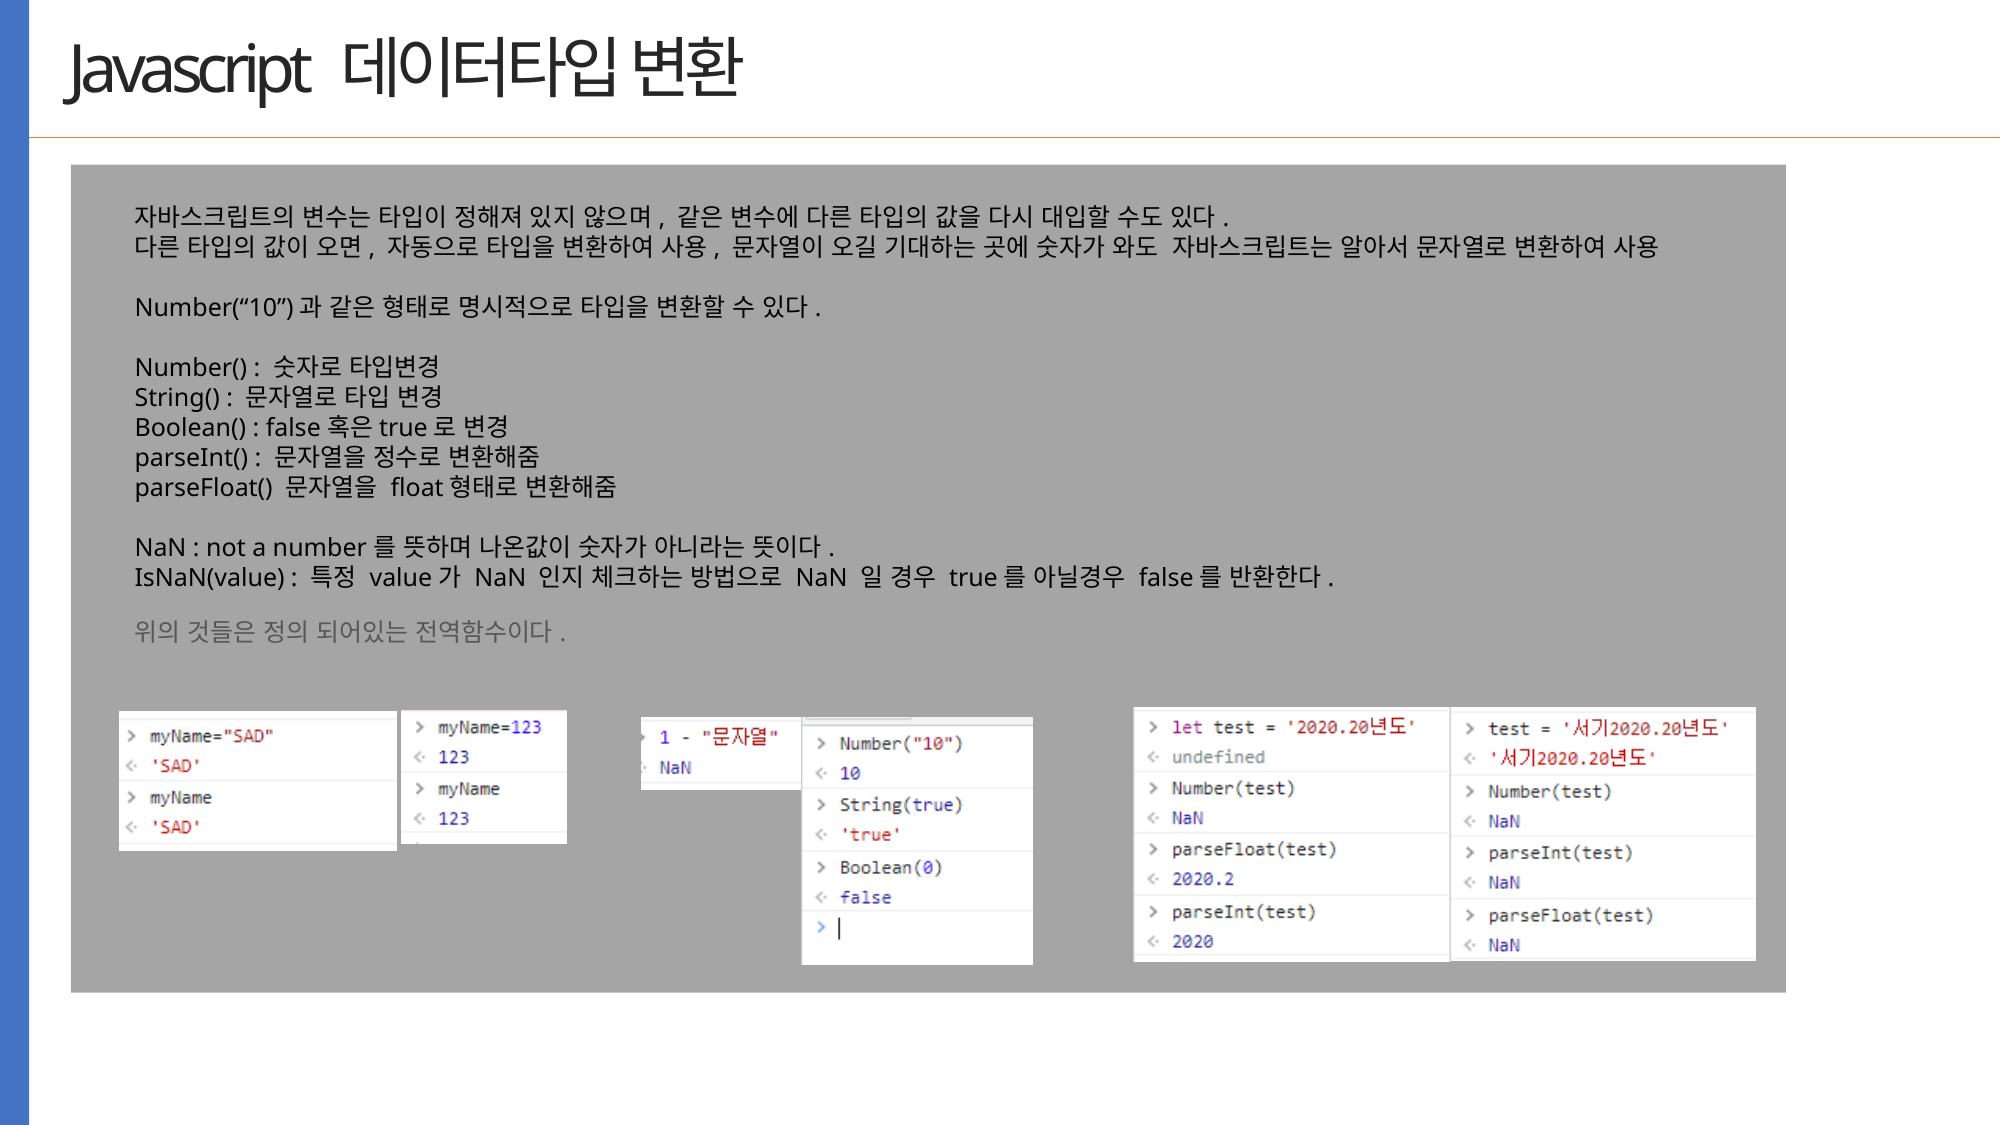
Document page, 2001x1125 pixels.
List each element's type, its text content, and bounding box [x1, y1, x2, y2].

text_box 자바스크립트의 변수는 타입이 정해져 있지 않으며, 같은 변수에 다른 타입의 값을 다시 대입할 수도 있다. 다른 타입의 값이 오면, 자동으로 타입을 변환하여 사용, 문자열이 오길 기대하는 곳에 숫자가 와도 자바스크립트는 알아서 문자열로 변환하여 사용 Number(“10”)과 같은 형태로 명시적으로 타입을 변환할 수 있다. Number() : 숫자로 타입변경 String() : 문자열로 타입 변경 Boolean() : false혹은true로 변경 parseInt() : 문자열을 정수로 변환해줌 parseFloat() 문자열을 float형태로 변환해줌 NaN : not a number를 뜻하며 나온값이 숫자가 아니라는 뜻이다. IsNaN(value) : 특정 value가 NaN 인지 체크하는 방법으로 NaN 일 경우 true를 아닐경우 false를 반환한다. 위의 것들은 정의 되어있는 전역함수이다. [119, 194, 1737, 679]
picture [401, 710, 567, 844]
picture [119, 711, 397, 851]
text_box Javascript 데이터타입 변환 [54, 18, 779, 113]
picture [641, 717, 1033, 965]
text_box [0, 0, 30, 1125]
picture [1133, 707, 1756, 962]
text_box [70, 164, 1787, 994]
